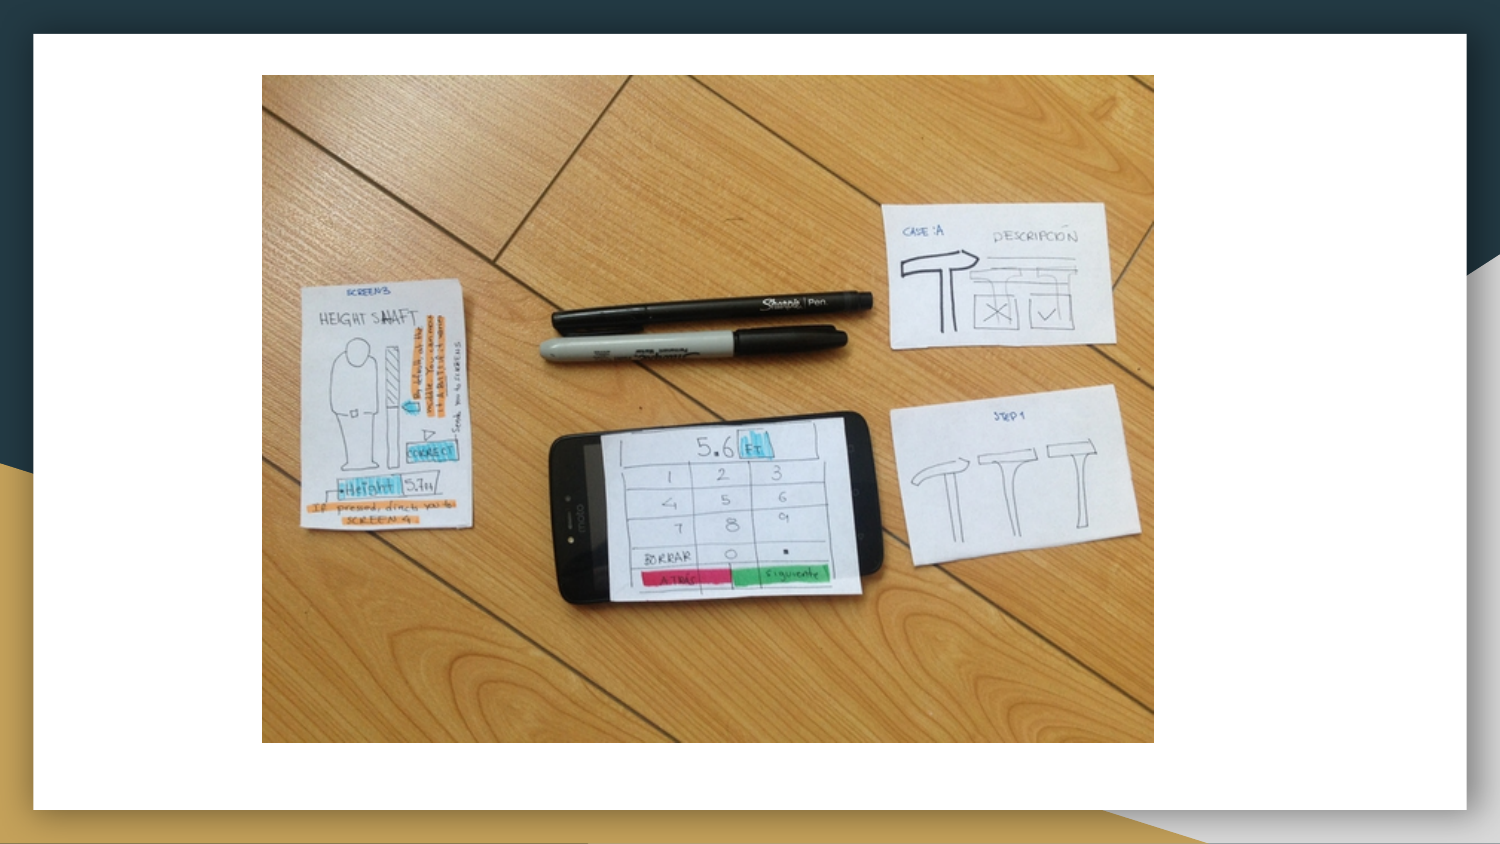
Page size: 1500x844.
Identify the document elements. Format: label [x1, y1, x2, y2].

picture [262, 74, 1154, 744]
